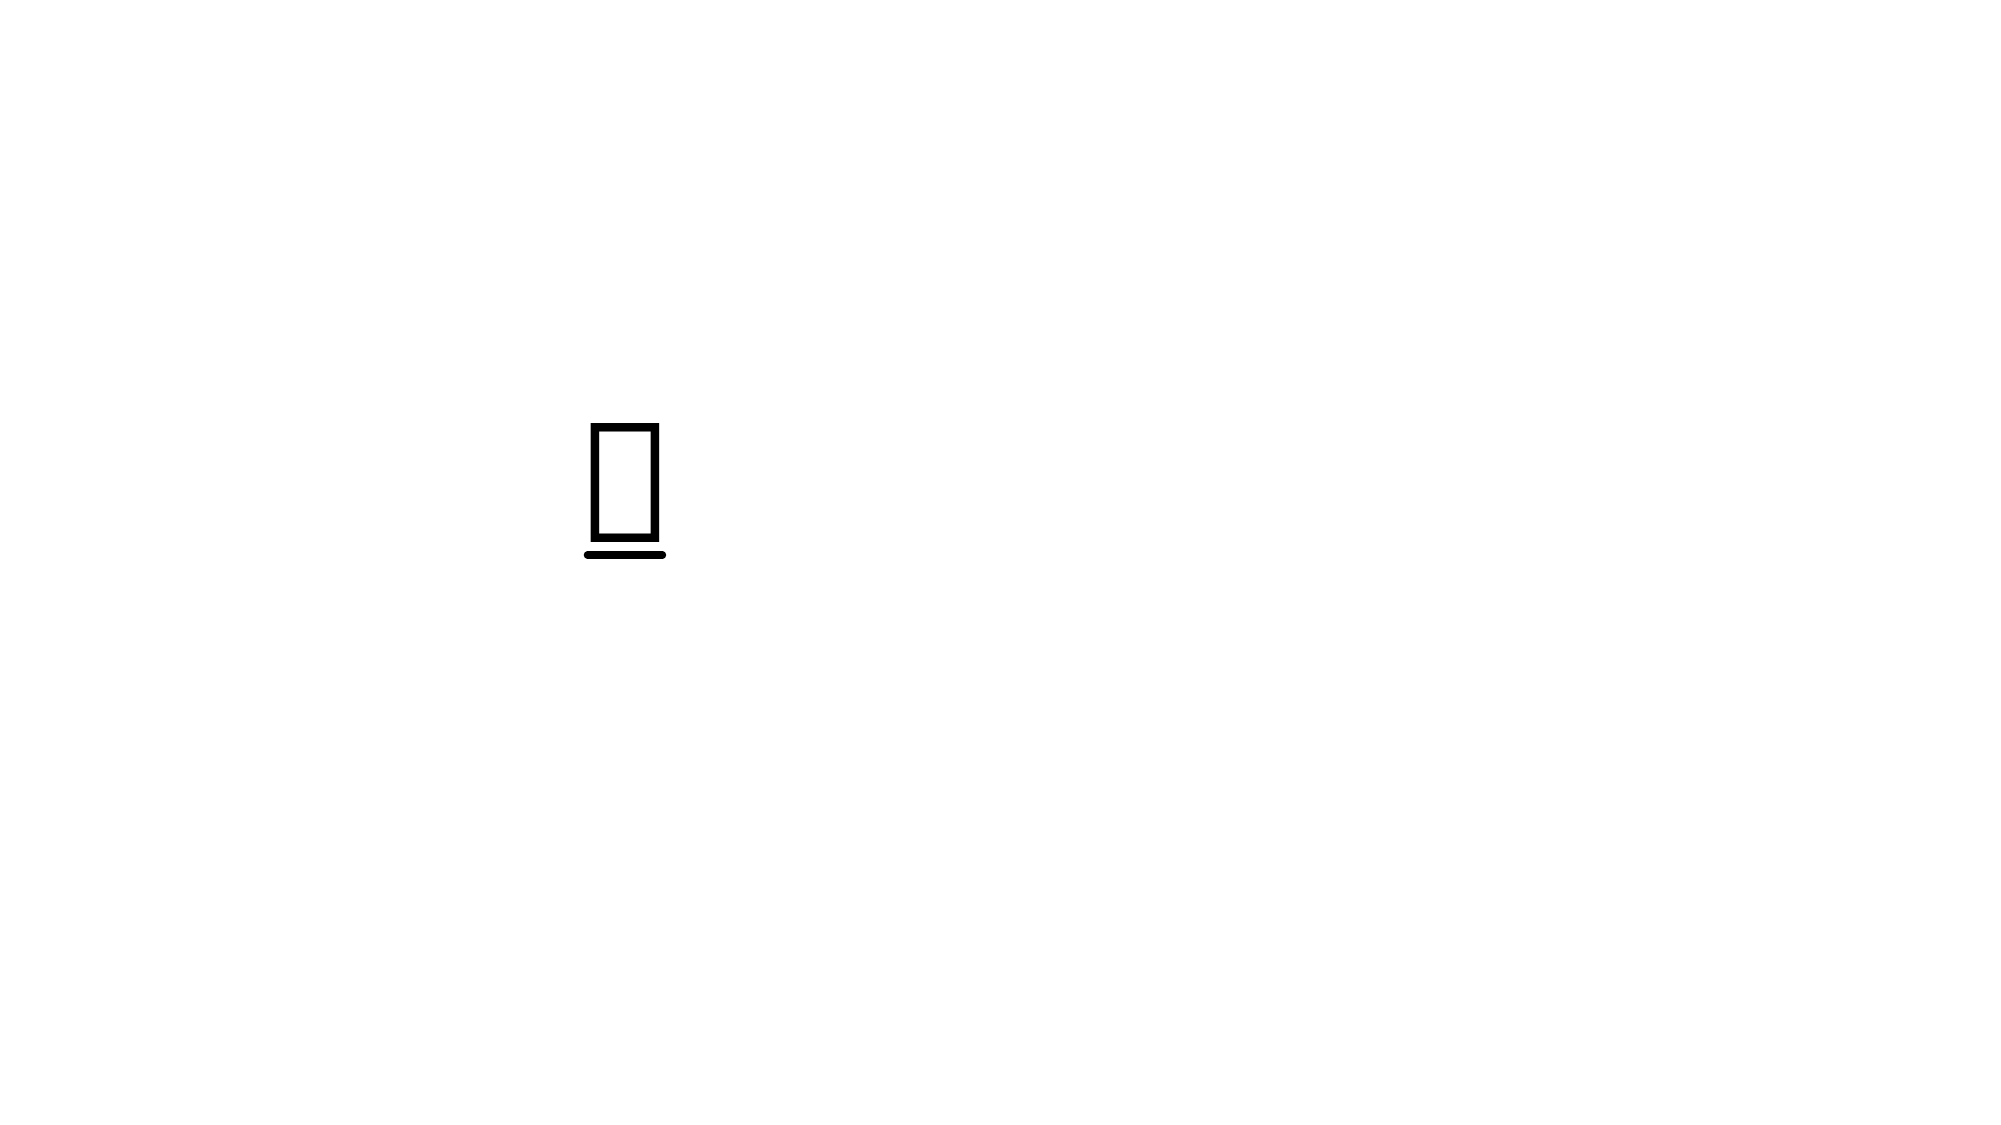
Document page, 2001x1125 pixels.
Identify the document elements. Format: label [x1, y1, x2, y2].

text_box [549, 412, 700, 555]
text_box [549, 411, 701, 563]
